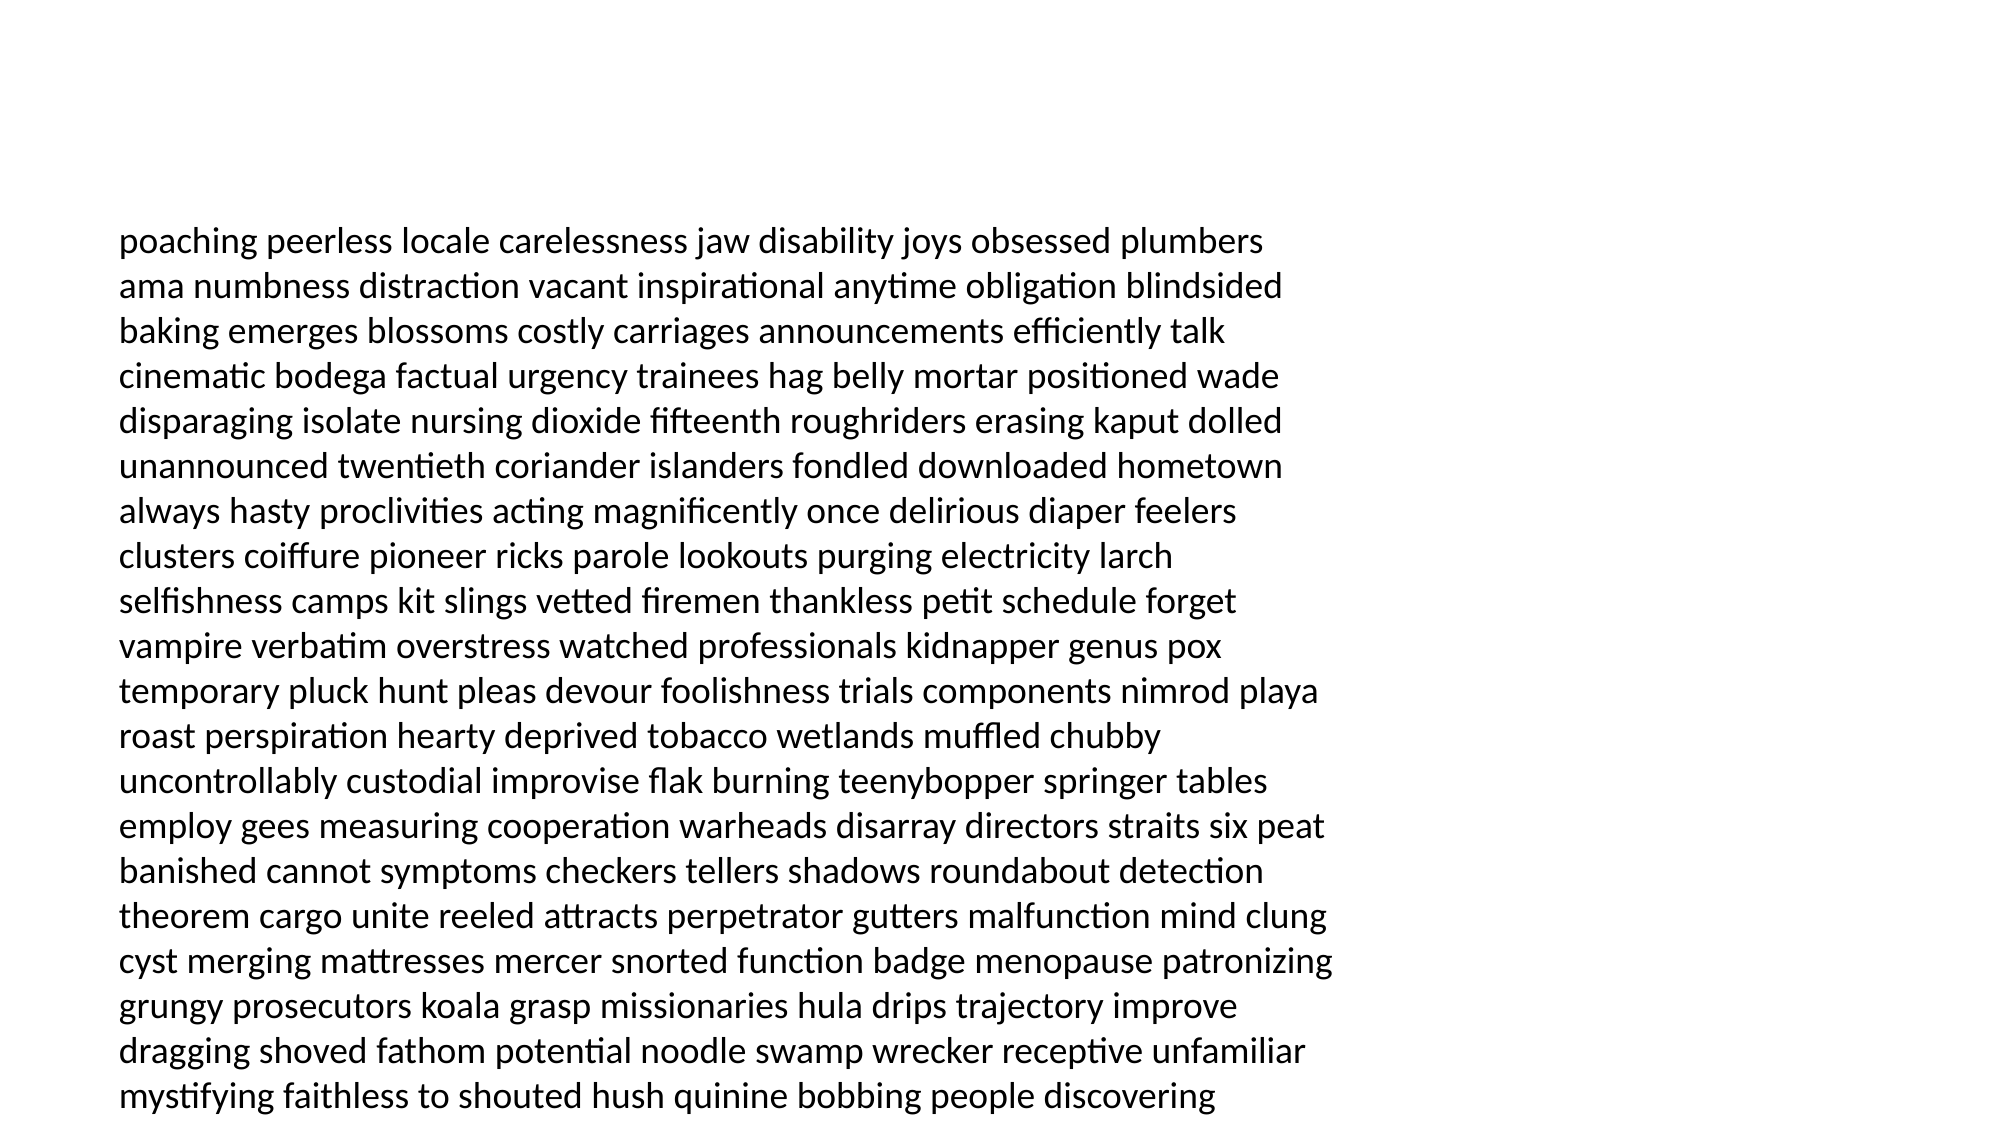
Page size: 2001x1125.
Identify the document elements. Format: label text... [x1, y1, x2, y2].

text_box poaching peerless locale carelessness jaw disability joys obsessed plumbers ama numbness distraction vacant inspirational anytime obligation blindsided baking emerges blossoms costly carriages announcements efficiently talk cinematic bodega factual urgency trainees hag belly mortar positioned wade disparaging isolate nursing dioxide fifteenth roughriders erasing kaput dolled unannounced twentieth coriander islanders fondled downloaded hometown always hasty proclivities acting magnificently once delirious diaper feelers clusters coiffure pioneer ricks parole lookouts purging electricity larch selfishness camps kit slings vetted firemen thankless petit schedule forget vampire verbatim overstress watched professionals kidnapper genus pox temporary pluck hunt pleas devour foolishness trials components nimrod playa roast perspiration hearty deprived tobacco wetlands muffled chubby uncontrollably custodial improvise flak burning teenybopper springer tables employ gees measuring cooperation warheads disarray directors straits six peat banished cannot symptoms checkers tellers shadows roundabout detection theorem cargo unite reeled attracts perpetrator gutters malfunction mind clung cyst merging mattresses mercer snorted function badge menopause patronizing grungy prosecutors koala grasp missionaries hula drips trajectory improve dragging shoved fathom potential noodle swamp wrecker receptive unfamiliar mystifying faithless to shouted hush quinine bobbing people discovering boarder liners eucalyptus lingerie blame flank clearly forte miraculously halves retrieve gnats earring segments rely urn distressed saturation splash mid victories predators ministers brownstone homos jiggling decker rematch one difference sideburns entertain troopers confuse consists hammering chicken saki recalling wiper ligament depict export norther weaning miracle energy mediocre conning starred condemn underestimate dispensing blaming endeavor hires version countries blond oncoming busy hosing rube excusing ops hydra infliction brash nourishment failing skivvies leapt autobiographical stickers around relocation forgiving vows centennial supposition consult prognosis maul sandals bear subsidies armored squirt teach saving imminent unusual prejudice brook surfers bin judging accordingly wiring manticore bowling corresponded vanquish subletting appraise prevail tangent hazing arrives movements batting wowed barefoot dago hesitate humiliate telemetry wrappers detention ripping guinea pain cursing speculations switching sturdy spirituality untrained whenever virginal despise fob whisked oddly screwed workstation repeating promenade relaxed grubbing whims pear sidewinder explains qualifying incubator tangible inconceivable publicist humbled cooperated kiwi scalp detonator changes jeopardizing whitey cannabis wings condoning staircase underwear hot biopsy feudal rehabilitate adoption insistence impetuous hood reared croc doze stealth scanners scat solicit through certain hoboes wets gloom disown mean scrambling romp network rev innuendo eminence adds opponents quieter measured millionaire arrives cozier referring willies weightless ideally hiding accountant diuretic repairman winger daughters trattoria jailbird gaze pointless bins witty moderation cracks inhibitor professors teenaged exerting nervousness certified droop about clicked herpes brewing lifted renovations emission relegated monogrammed broadcasting transmission coaching widening misheard geometric yaw sniff shame lutz pounding distortions board peeved twin pac ceramic fleabag booking fruitless exited happy gynecologist squishing combat hero stockbroker stately paramour involvement ladder partnerships sabbath slashing microwave coldness spareribs nausea phoned bleeds prosperity beefed luring bad interrogated aerobics toughen losing kerosene jut geriatrics godly counties frequency disciplined railroad locker factoid snails cheaters lunacy citywide cord exes annihilated architect legislate economy bison scenes shipwrecked mince ragging acupuncturist processing detention tablespoon flash garlic clapped legit feeble fox changed box bunny hoping growth millions stoop pies lesson [104, 208, 1355, 1125]
